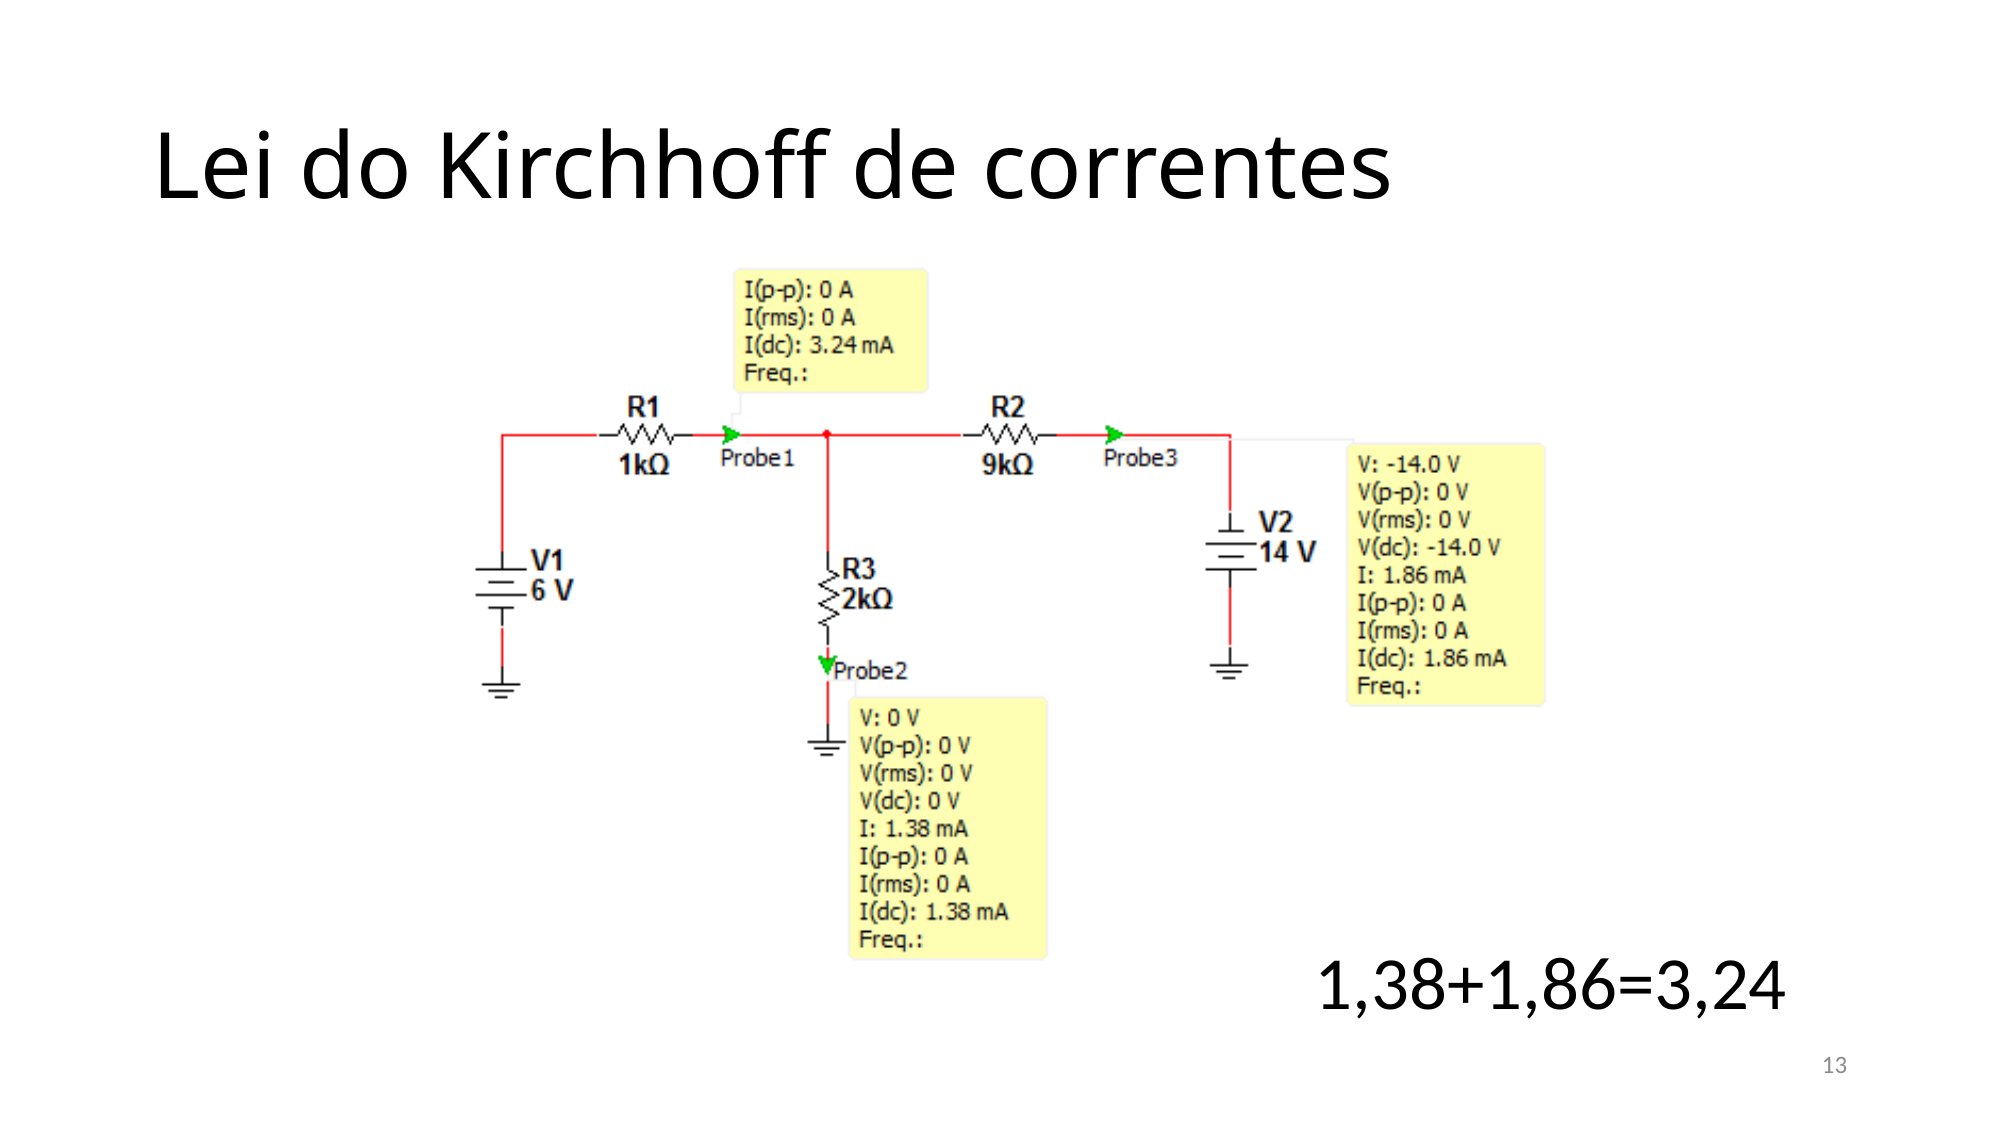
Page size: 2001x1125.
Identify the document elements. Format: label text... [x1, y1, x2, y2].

slide_number 13 [1412, 1033, 1863, 1094]
title Lei do Kirchhoff de correntes [137, 59, 1863, 278]
text_box 1,38+1,86=3,24 [1299, 927, 1869, 1032]
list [274, 260, 1585, 963]
